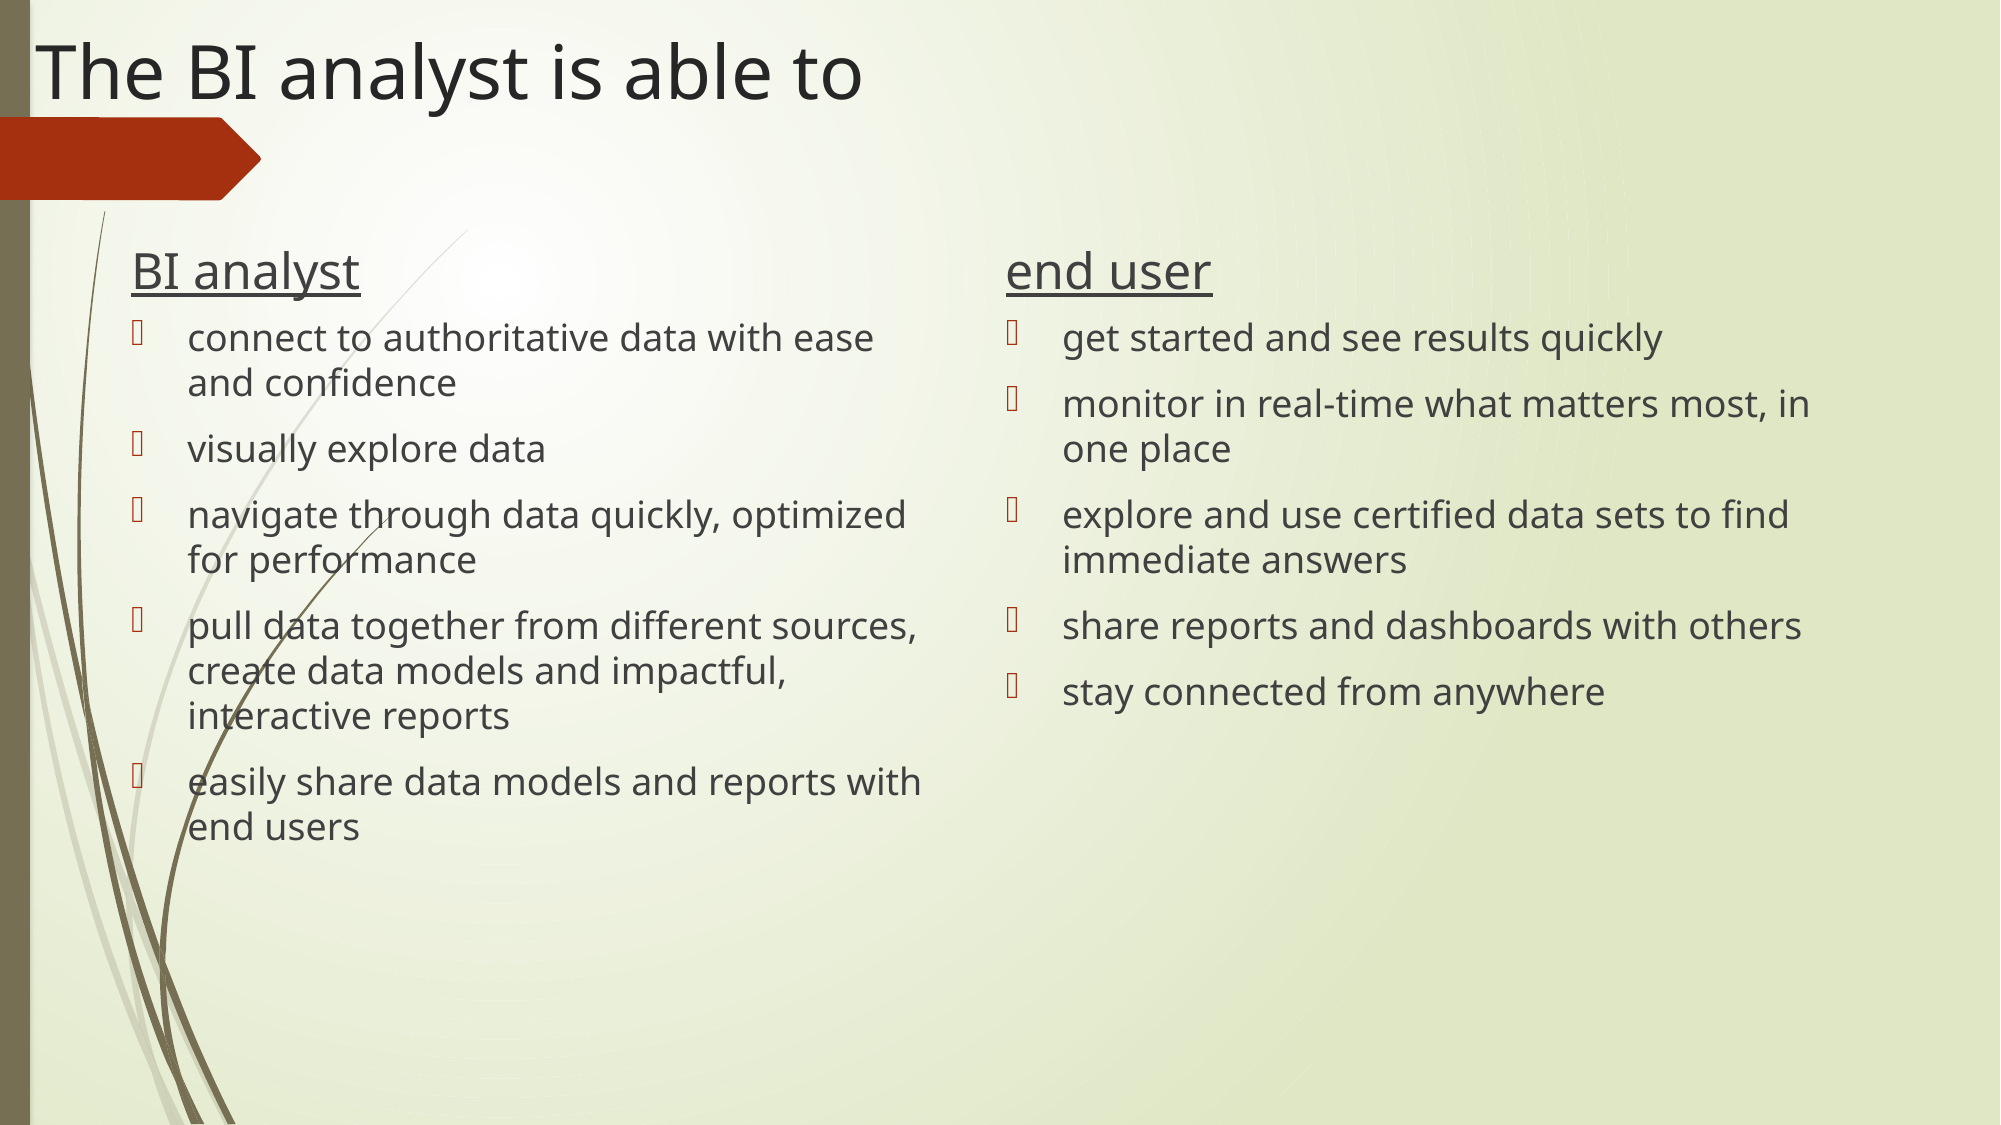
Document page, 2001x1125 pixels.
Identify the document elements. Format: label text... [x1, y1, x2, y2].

list end user [990, 171, 1841, 306]
list connect to authoritative data with ease and confidence visually explore data navigate through data quickly, optimized for performance pull data together from different sources, create data models and impactful, interactive reports easily share data models and reports with end users [116, 306, 963, 1081]
list get started and see results quickly monitor in real-time what matters most, in one place explore and use certified data sets to find immediate answers share reports and dashboards with others stay connected from anywhere [990, 306, 1841, 1081]
title The BI analyst is able to [20, 17, 2000, 140]
list BI analyst [116, 171, 963, 306]
